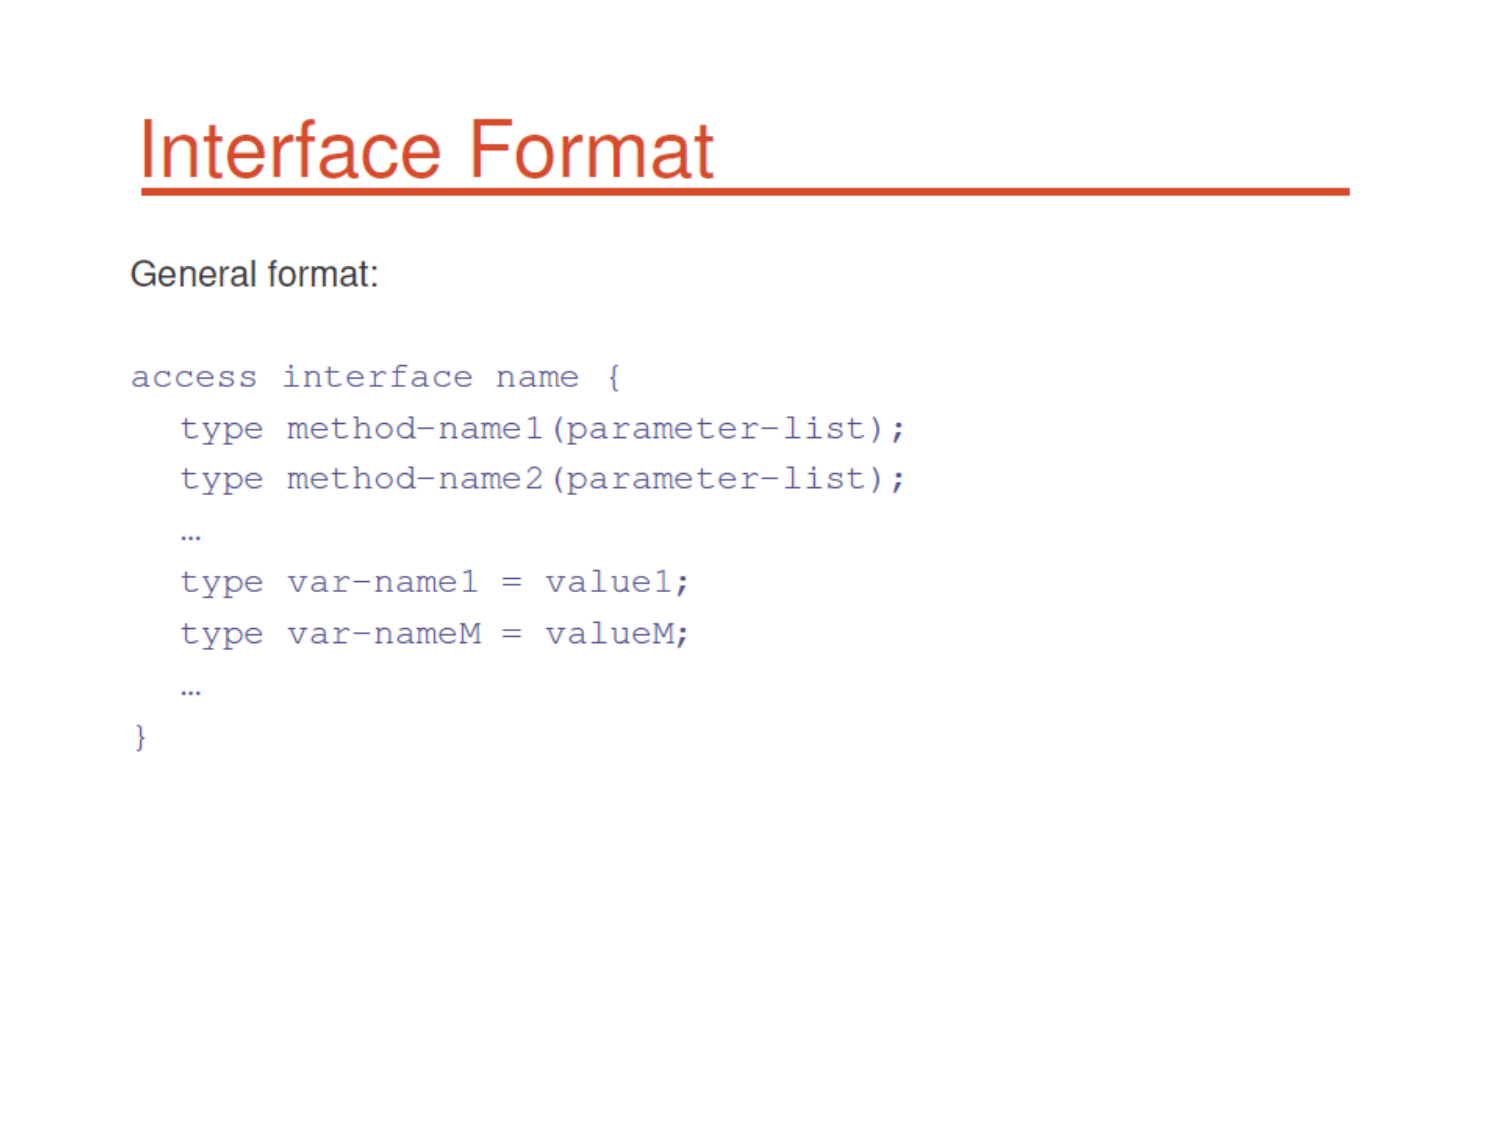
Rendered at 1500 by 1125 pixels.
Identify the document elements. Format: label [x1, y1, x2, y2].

picture [112, 99, 1359, 783]
